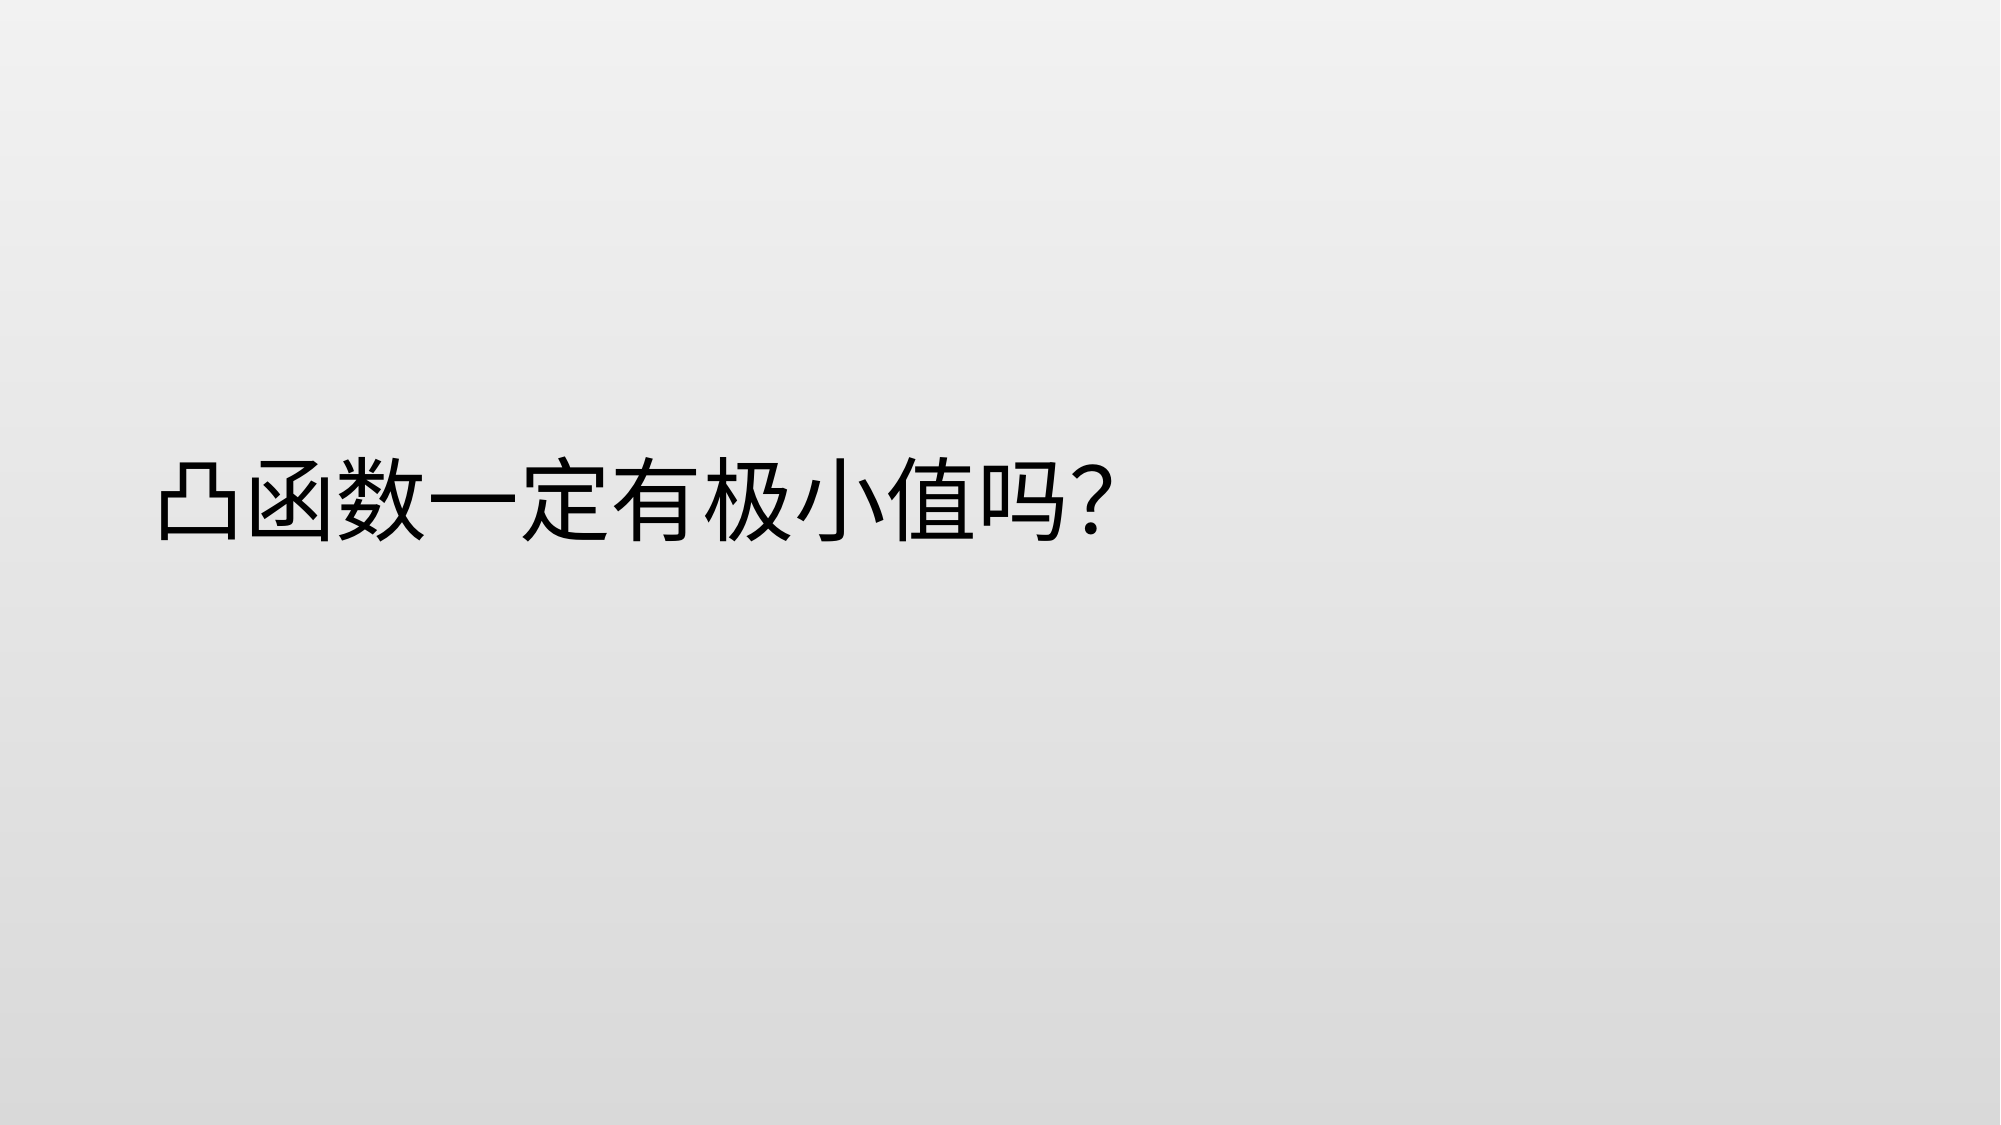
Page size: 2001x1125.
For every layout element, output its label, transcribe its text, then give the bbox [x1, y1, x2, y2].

title 凸函数一定有极小值吗？ [137, 59, 1863, 863]
